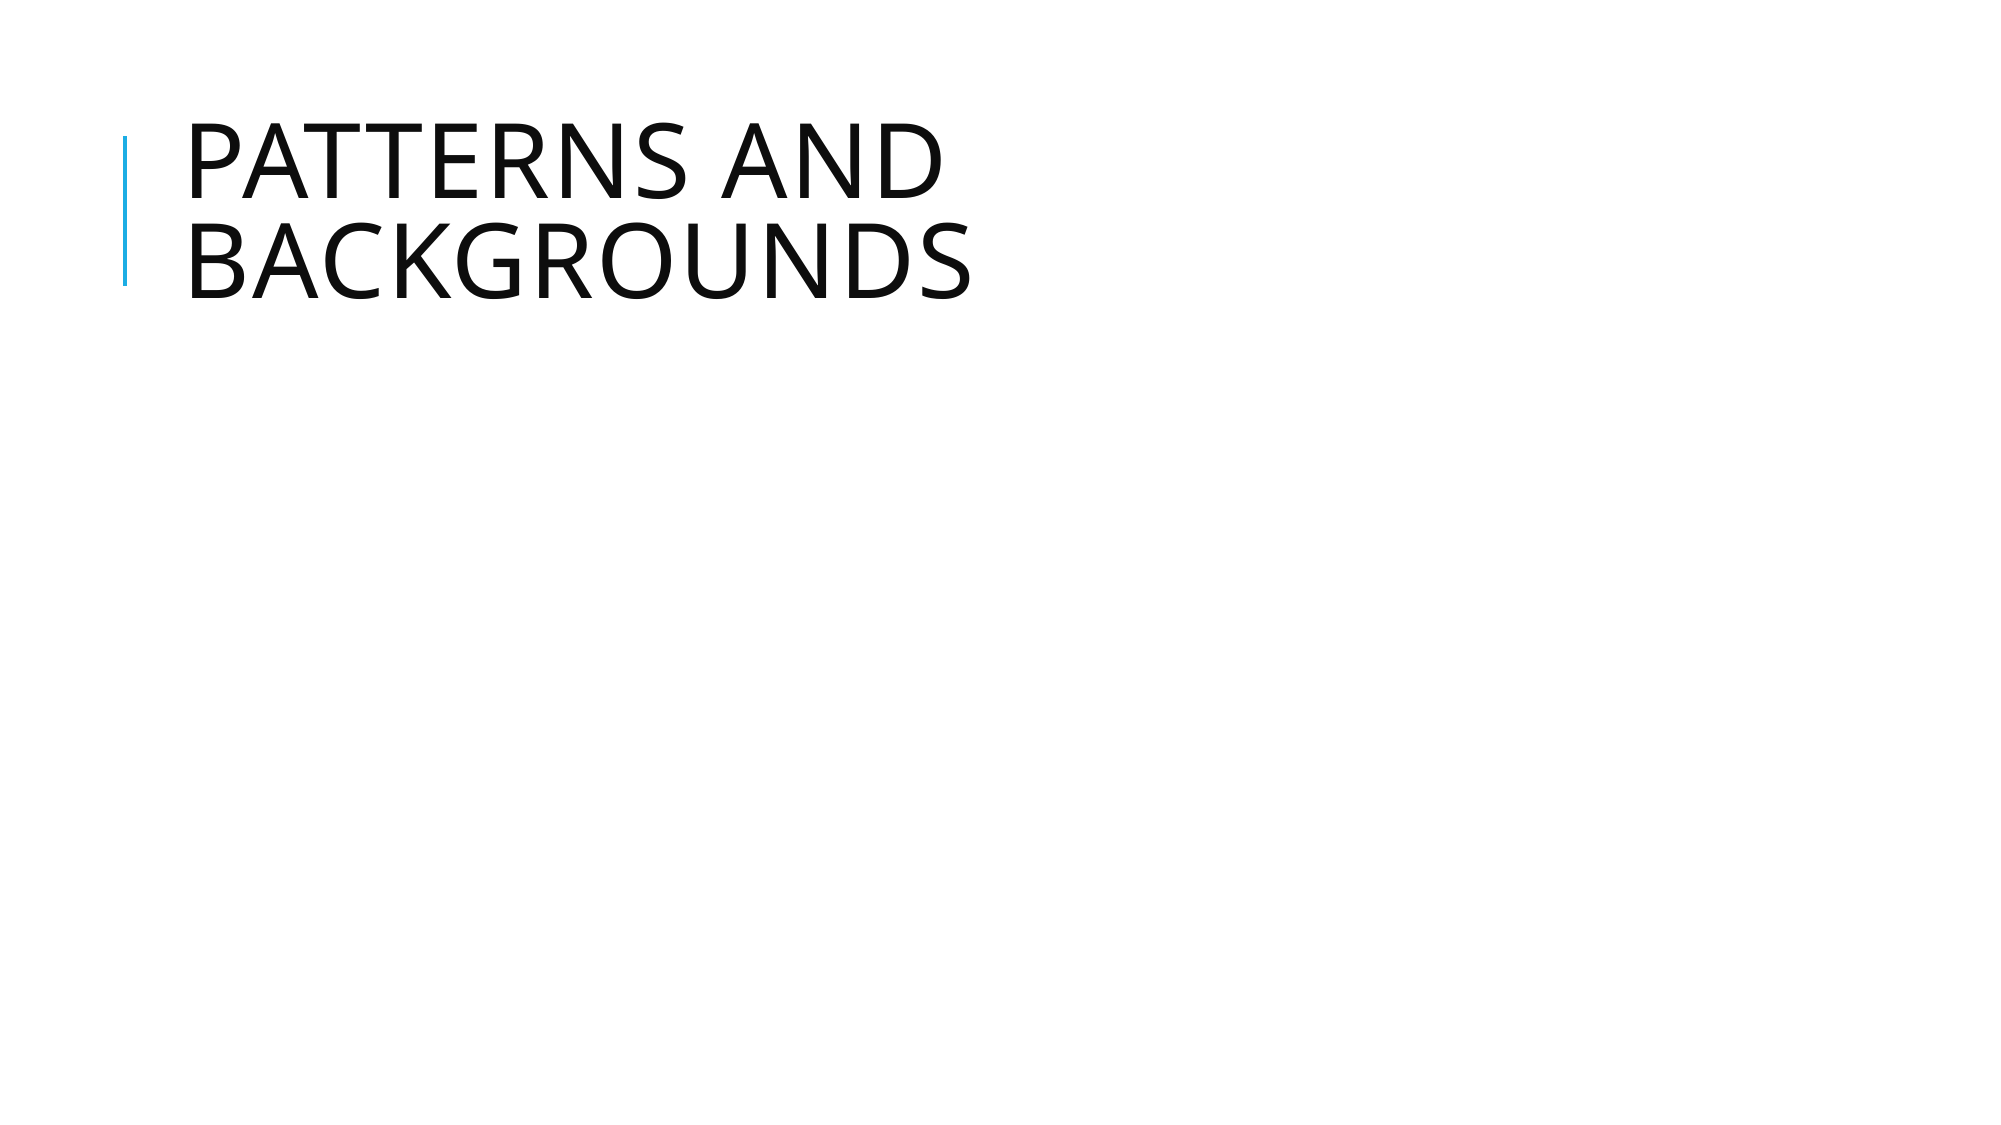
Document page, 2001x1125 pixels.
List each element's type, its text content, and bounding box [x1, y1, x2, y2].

title Patterns and Backgrounds [168, 96, 1763, 342]
